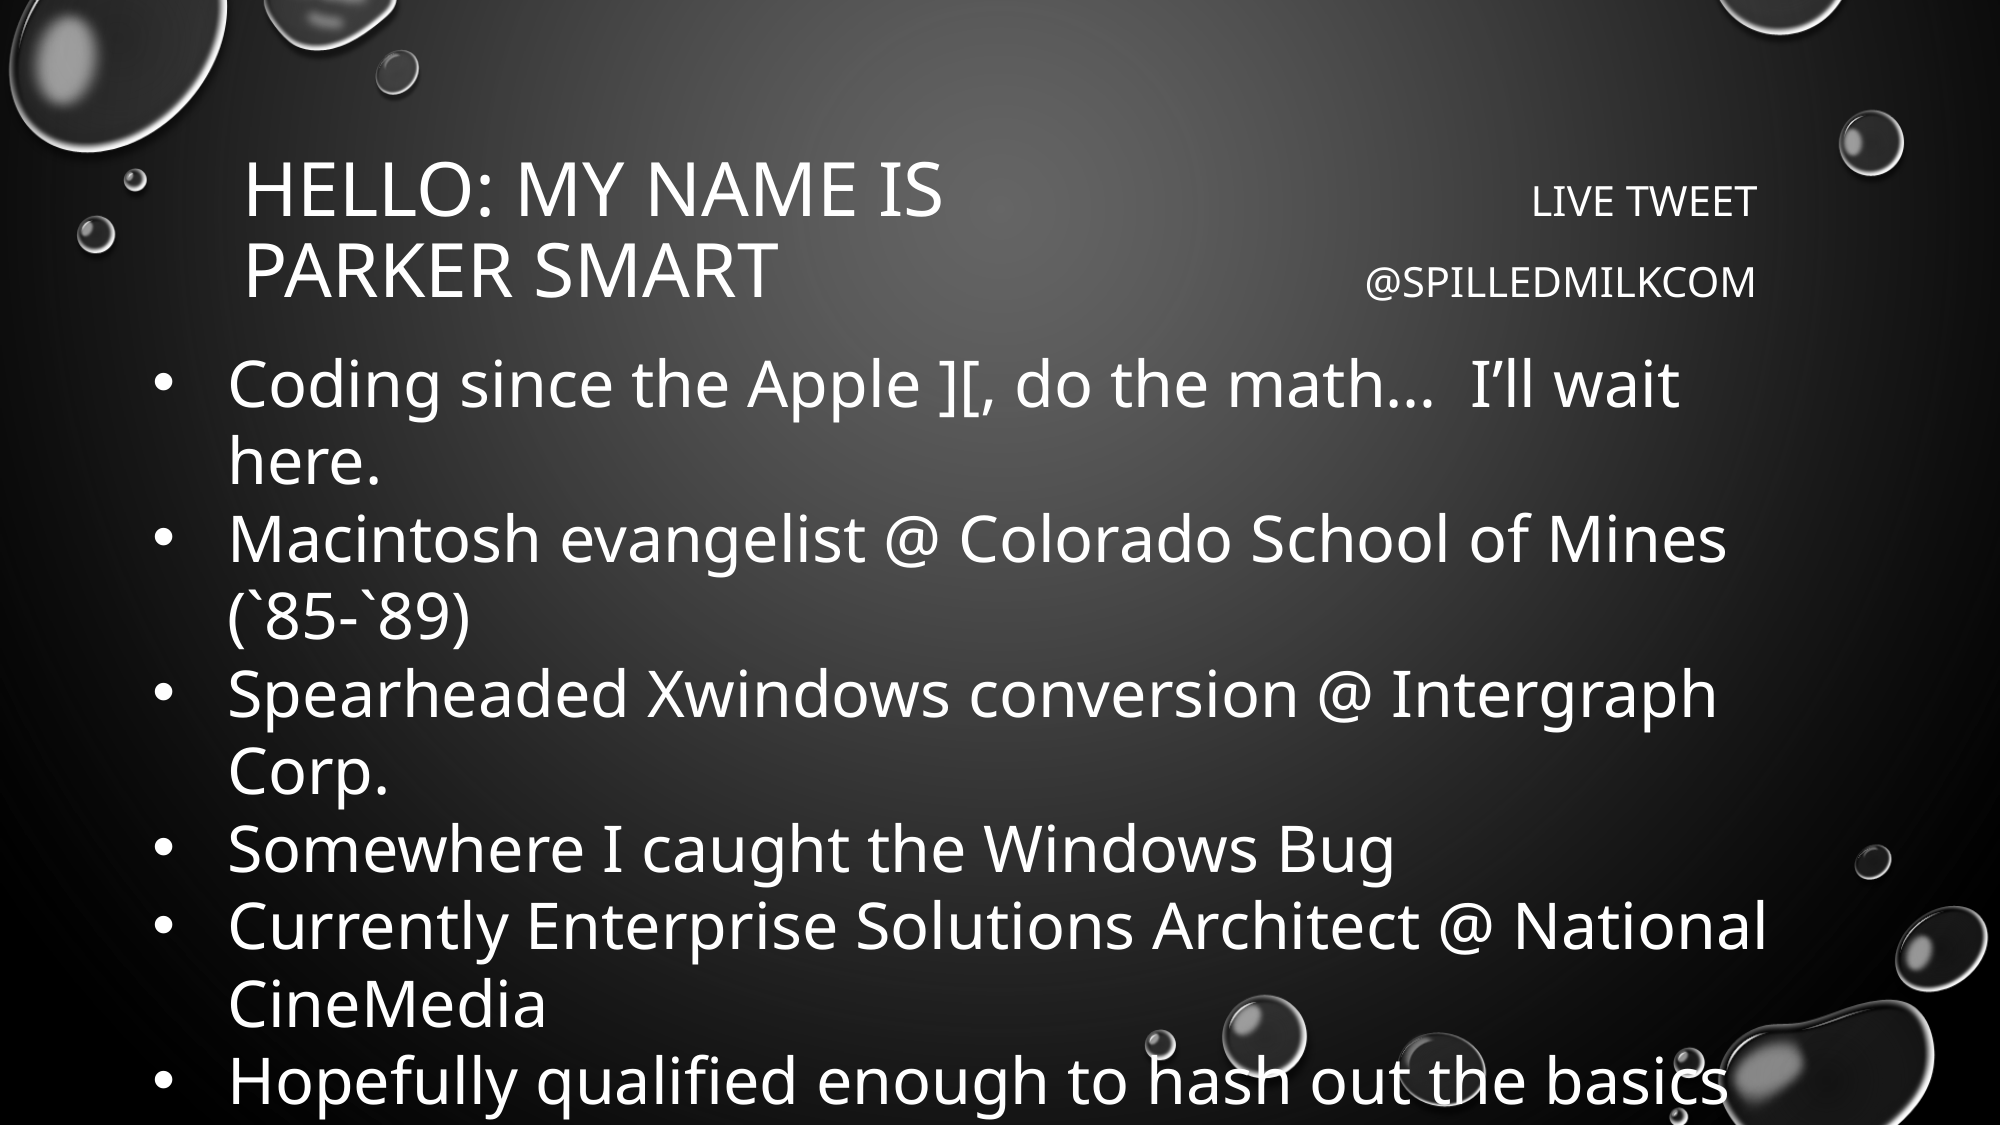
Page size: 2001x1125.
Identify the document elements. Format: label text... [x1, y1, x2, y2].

text_box Coding since the Apple ][, do the math… I’ll wait here. Macintosh evangelist @ Colorado School of Mines (`85-`89) Spearheaded Xwindows conversion @ Intergraph Corp. Somewhere I caught the Windows Bug Currently Enterprise Solutions Architect @ National CineMedia Hopefully qualified enough to hash out the basics Thank you for attending, because you could have just downloaded all this from GitHub and skipped class… I guess you still can! [137, 335, 1866, 1125]
title Hello: My name is live tweet parker smart @SPILLEDMILKCOM [149, 101, 1851, 335]
picture [0, 0, 2000, 1125]
